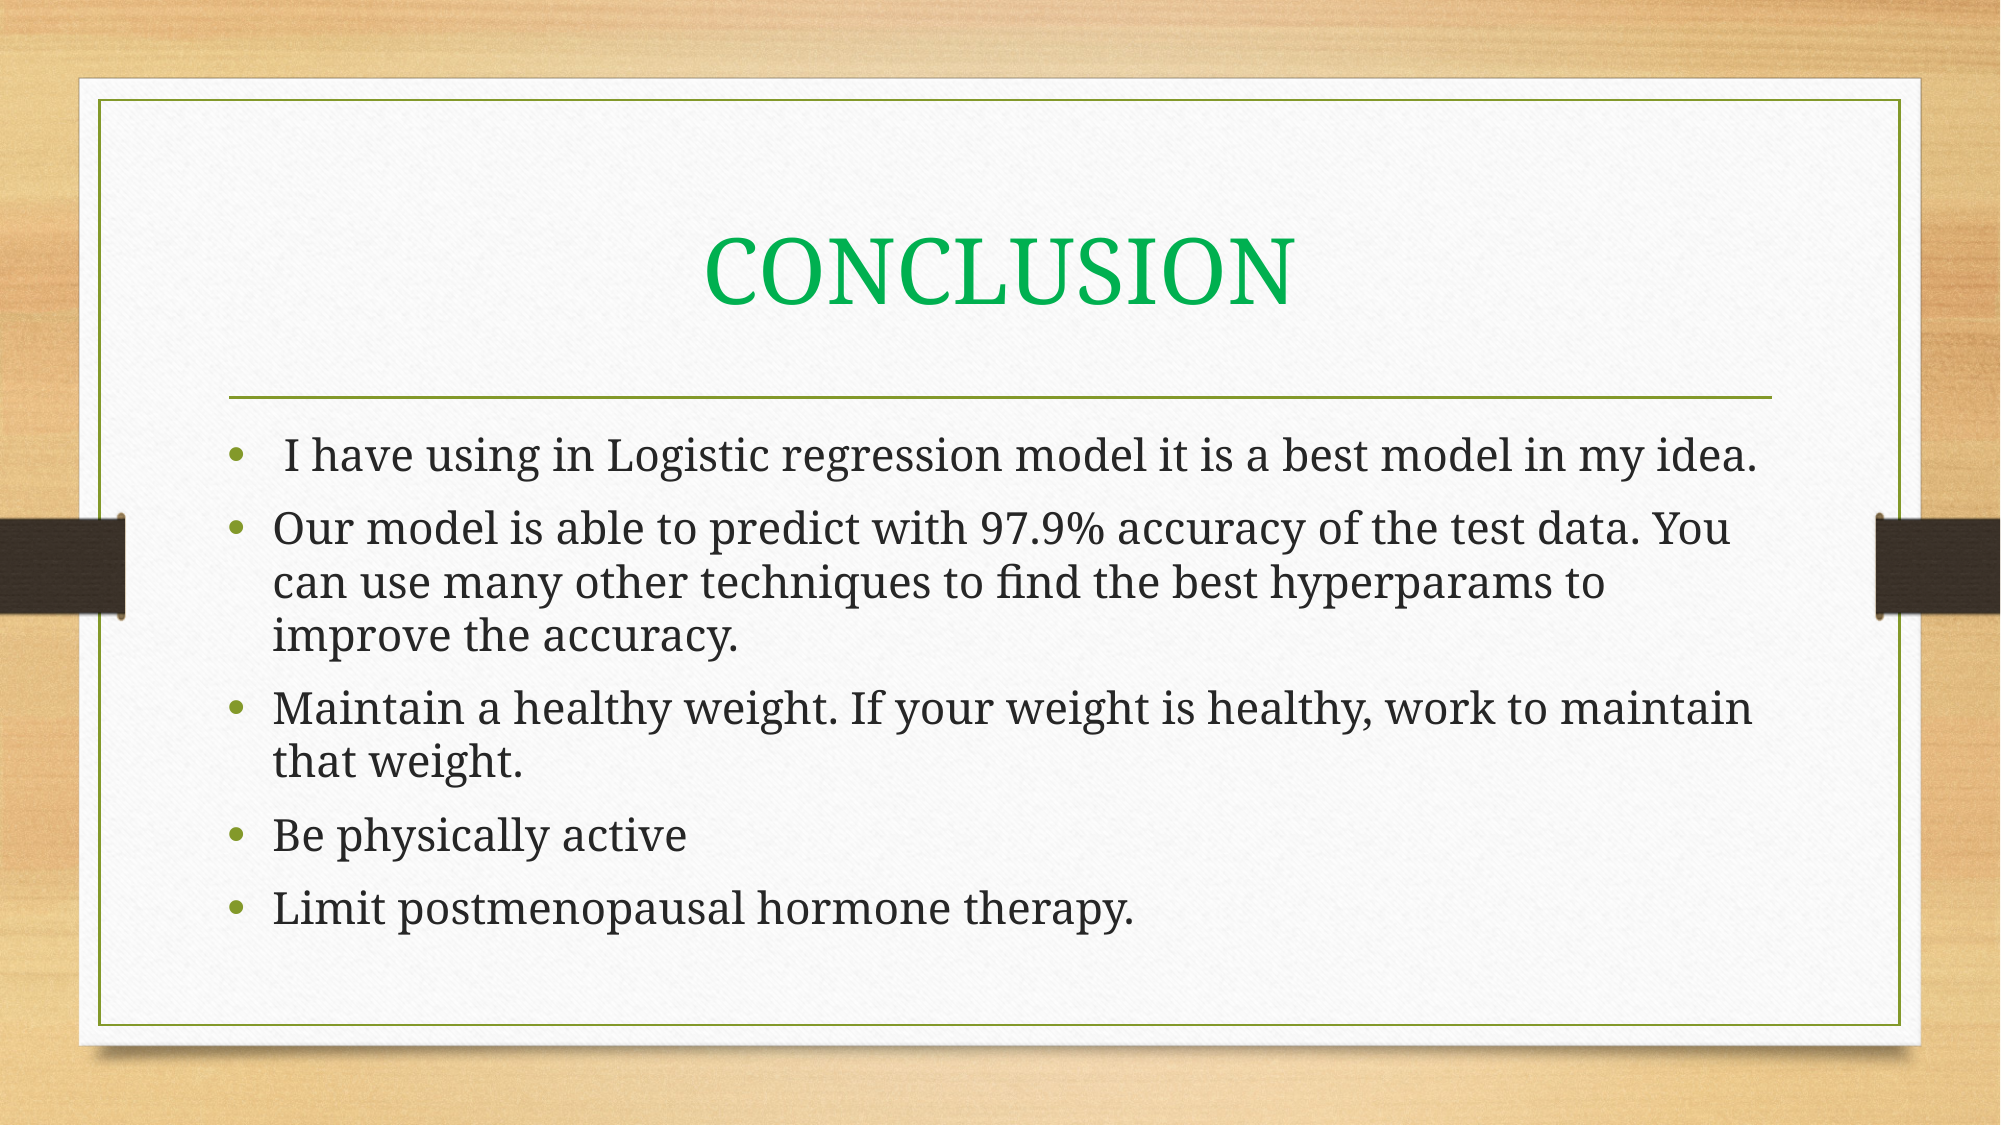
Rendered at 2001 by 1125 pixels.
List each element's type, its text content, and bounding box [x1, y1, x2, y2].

title CONCLUSION [212, 161, 1788, 375]
list I have using in Logistic regression model it is a best model in my idea. Our model is able to predict with 97.9% accuracy of the test data. You can use many other techniques to find the best hyperparams to improve the accuracy. Maintain a healthy weight. If your weight is healthy, work to maintain that weight. Be physically active Limit postmenopausal hormone therapy. [212, 419, 1788, 964]
picture [0, 0, 2001, 1125]
